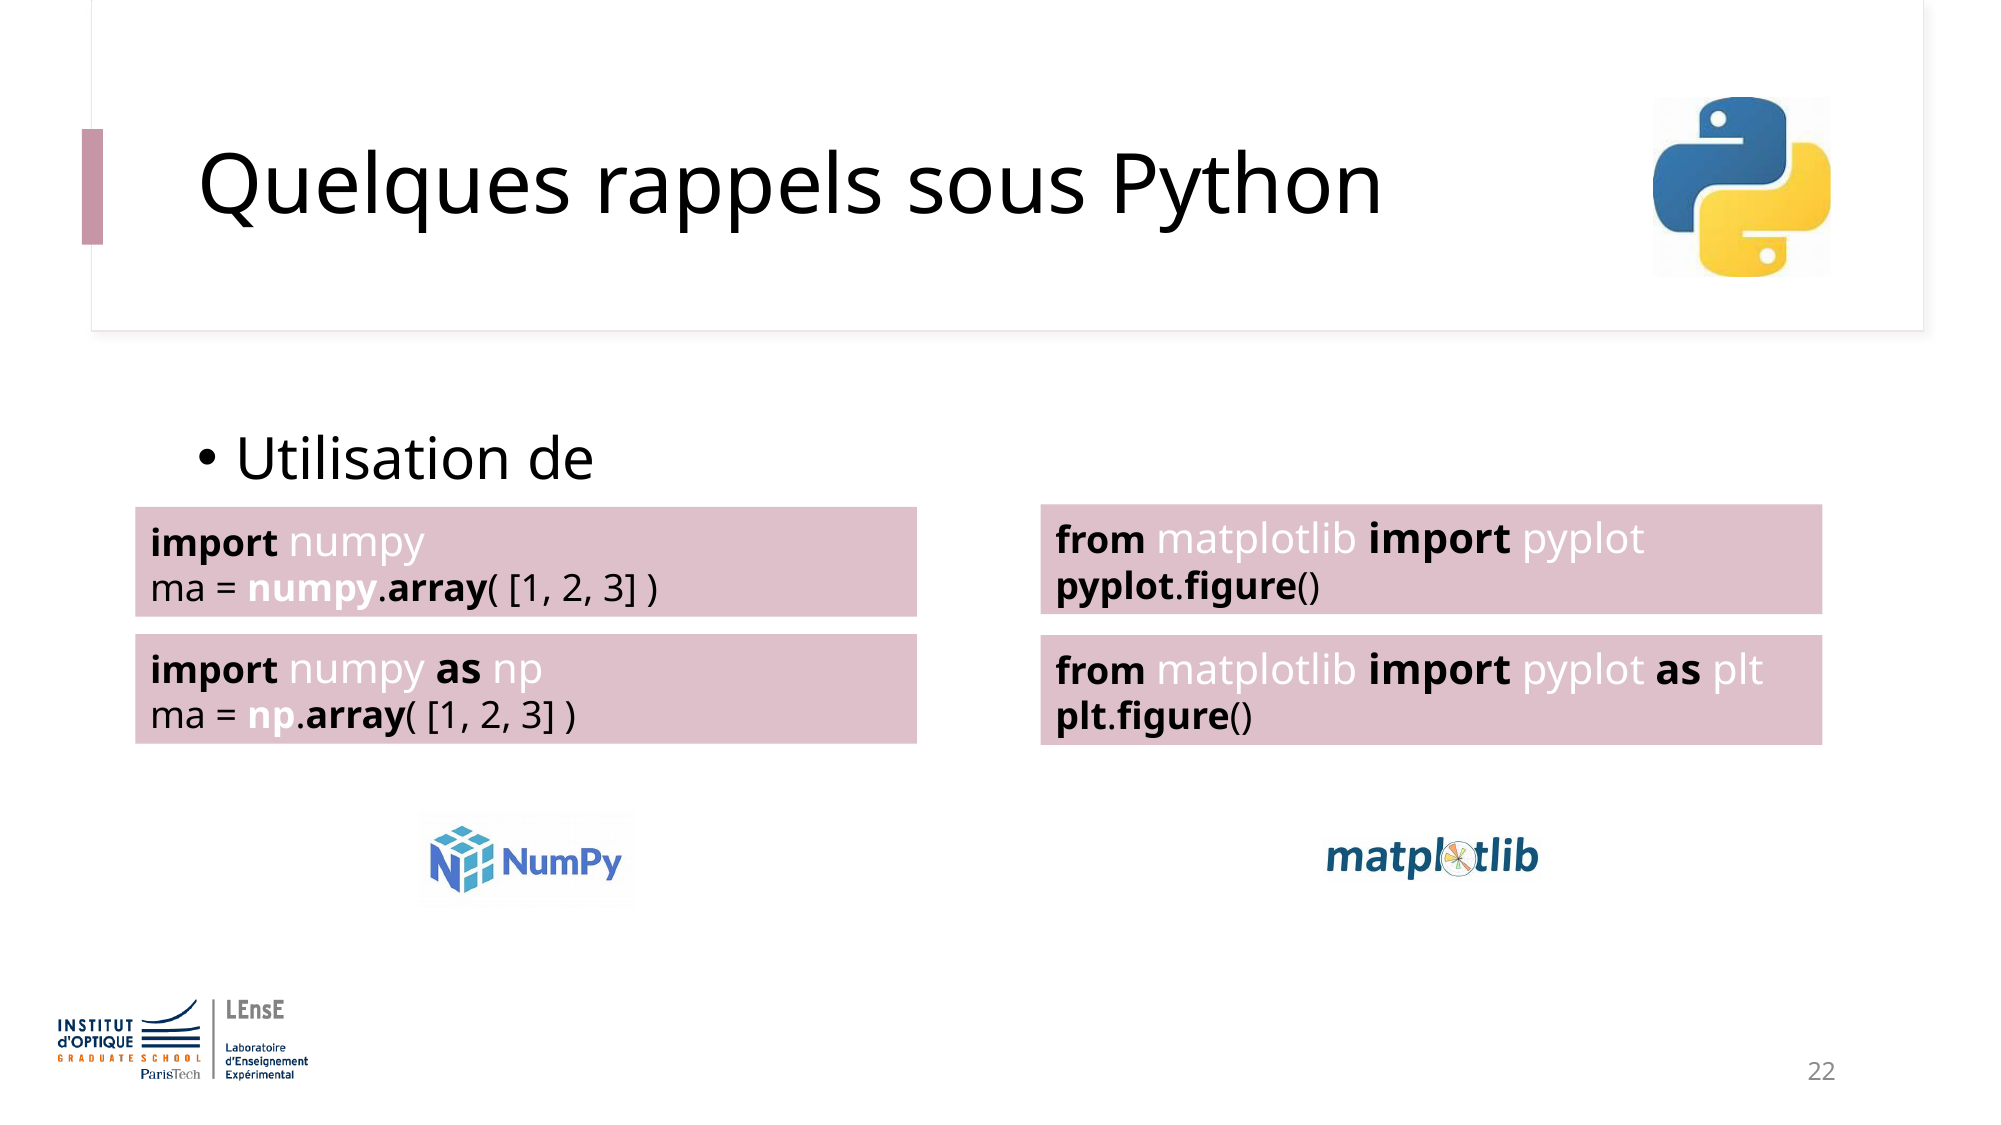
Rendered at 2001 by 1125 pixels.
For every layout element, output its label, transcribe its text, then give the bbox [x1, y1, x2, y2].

picture [1653, 97, 1831, 276]
slide_number 22 [1401, 1042, 1851, 1103]
picture [33, 973, 333, 1097]
list Utilisation de bibliothèques [183, 406, 993, 1013]
picture [417, 810, 635, 908]
text_box from matplotlib import pyplot pyplot.figure() [1040, 504, 1823, 615]
text_box from matplotlib import pyplot as plt plt.figure() [1040, 635, 1823, 745]
text_box import numpy ma = numpy.array( [1, 2, 3] ) [135, 506, 917, 617]
title Quelques rappels sous Python [183, 90, 1851, 284]
text_box import numpy as np ma = np.array( [1, 2, 3] ) [135, 634, 917, 744]
picture [1322, 836, 1541, 882]
